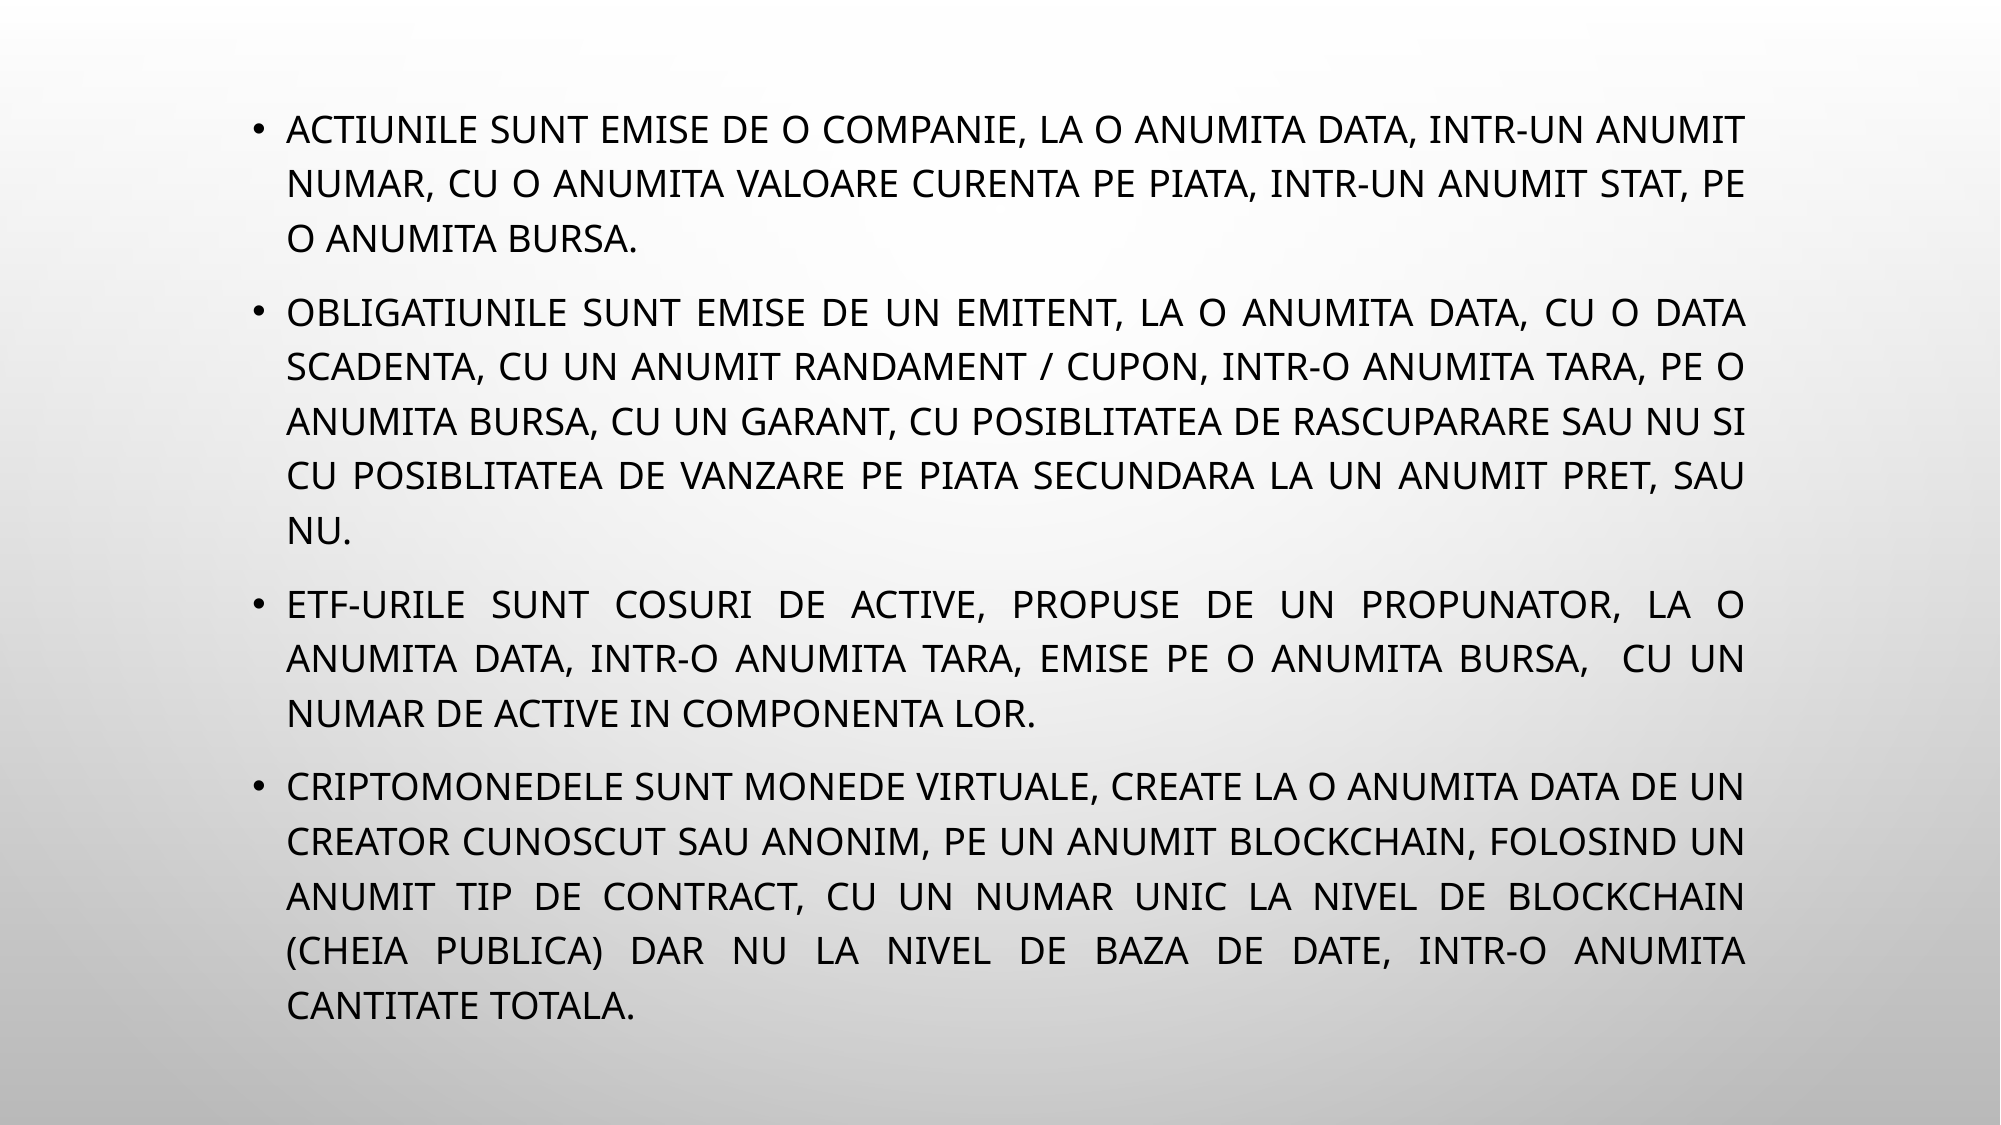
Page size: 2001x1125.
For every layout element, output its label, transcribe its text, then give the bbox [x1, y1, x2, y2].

picture [0, 0, 2000, 1125]
list Actiunile sunt emise de o companie, la o anumita data, intr-un anumit numar, cu o anumita valoare curenta pe piata, intr-un anumit stat, pe o anumita bursa. Obligatiunile sunt emise de un emitent, la o anumita data, cu o data scadenta, cu un anumit randament / cupon, intr-o anumita tara, pe o anumita bursa, cu un garant, cu posiblitatea de rascuparare sau nu si cu posiblitatea de vanzare pe piata secundara la un anumit pret, sau nu. ETF-urile sunt cosuri de active, propuse de un propunator, la o anumita data, intr-o anumita tara, emise pe o anumita bursa, cu un numar de active in componenta lor. Criptomonedele sunt monede virtuale, create la o anumita data de un creator cunoscut sau anonim, pe un anumit blockchain, folosind un anumit tip de contract, cu un numar unic la nivel de blockchain (cheia publica) dar nu la nivel de baza de date, intr-o anumita cantitate totala. [237, 88, 1763, 1037]
